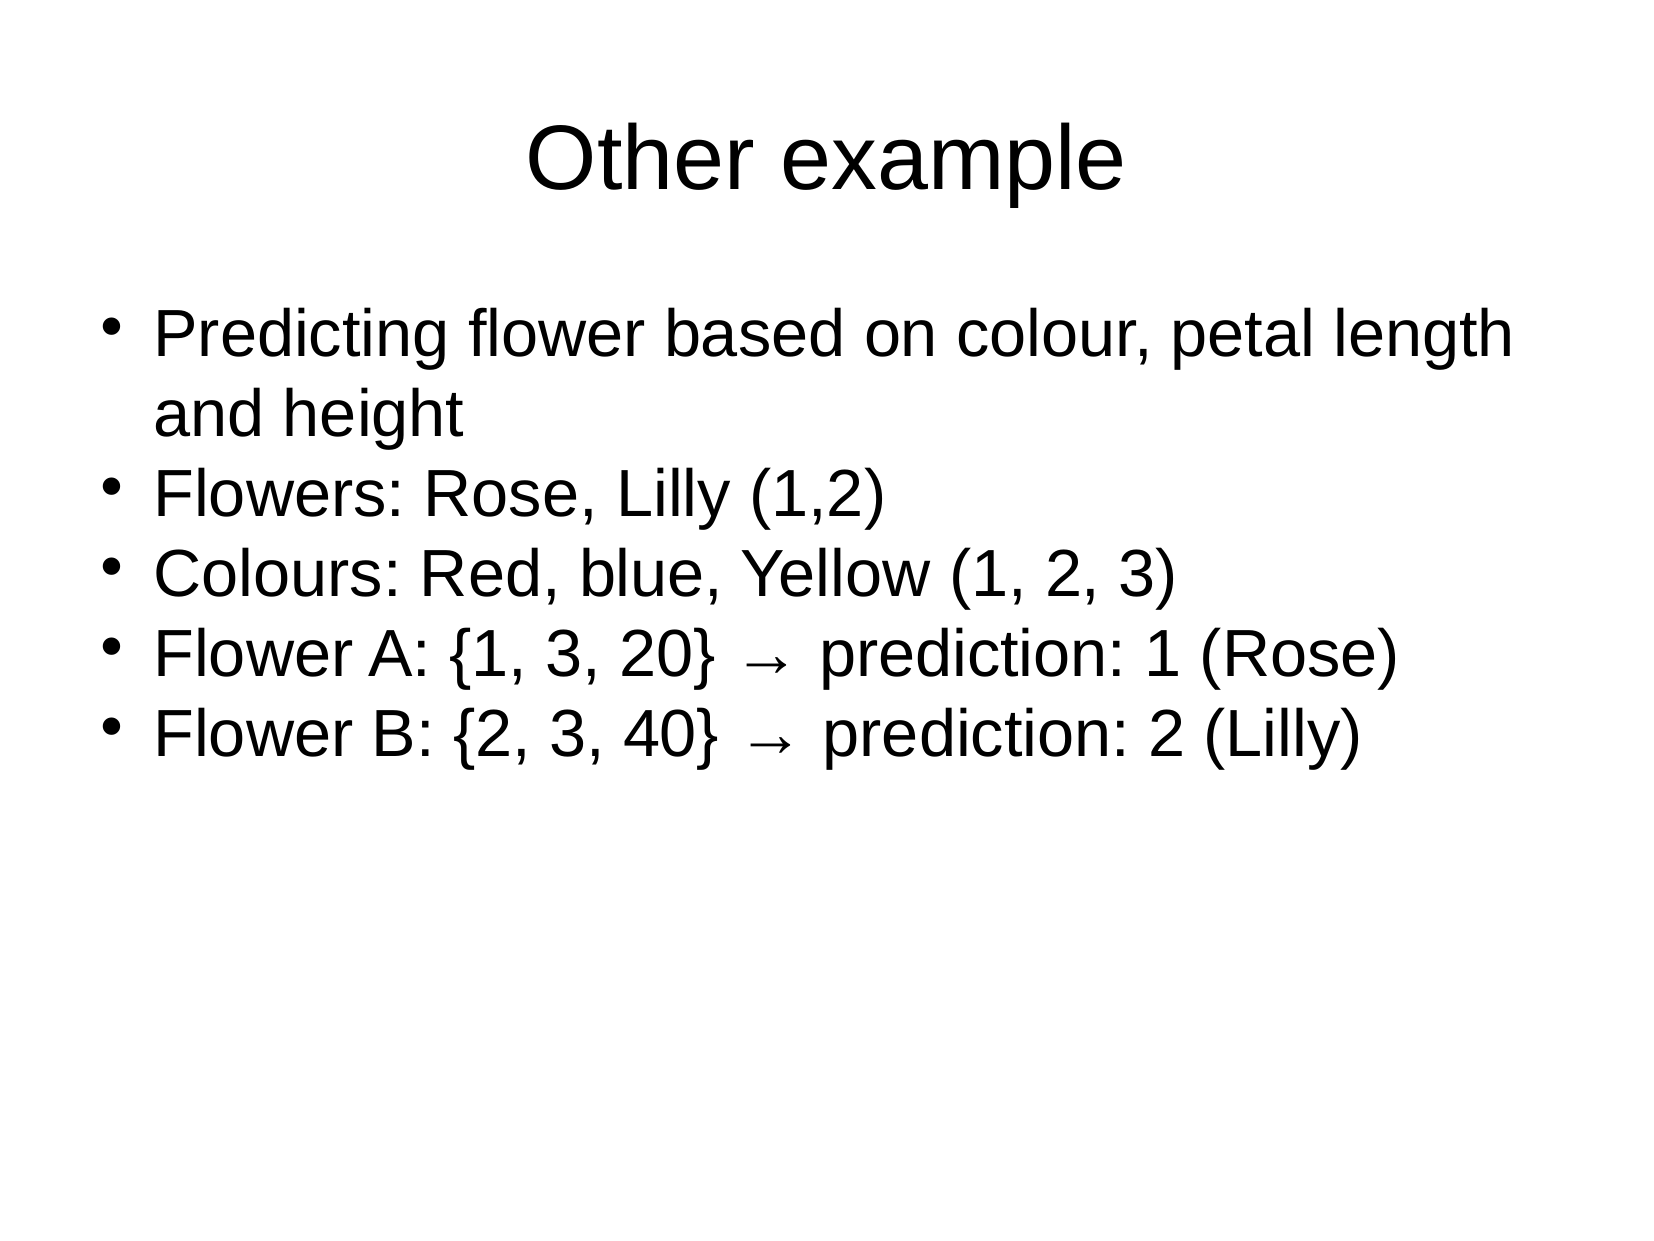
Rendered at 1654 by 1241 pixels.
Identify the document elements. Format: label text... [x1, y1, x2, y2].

text_box Predicting flower based on colour, petal length and height Flowers: Rose, Lilly (1,2) Colours: Red, blue, Yellow (1, 2, 3) Flower A: {1, 3, 20} → prediction: 1 (Rose) Flower B: {2, 3, 40} → prediction: 2 (Lilly) [82, 290, 1571, 1010]
text_box Other example [82, 49, 1571, 257]
